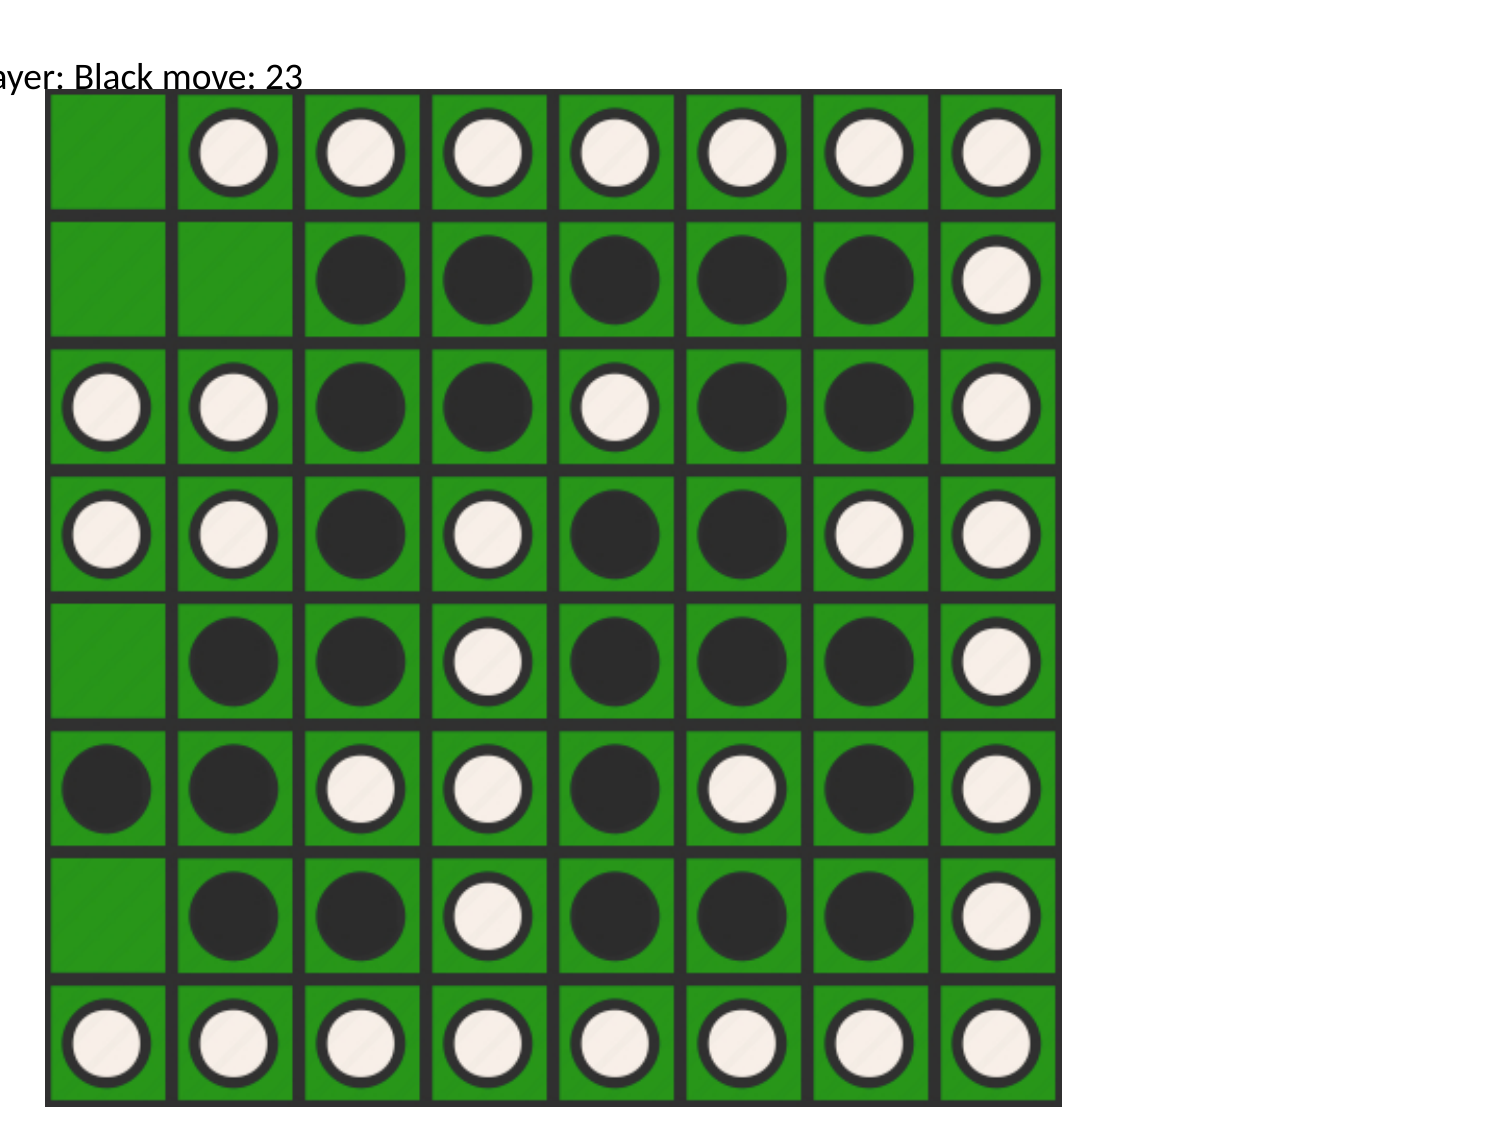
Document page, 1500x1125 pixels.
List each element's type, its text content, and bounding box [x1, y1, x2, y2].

text_box turn: 55 player: Black move: 23 [0, 44, 319, 105]
picture [44, 89, 1062, 1107]
